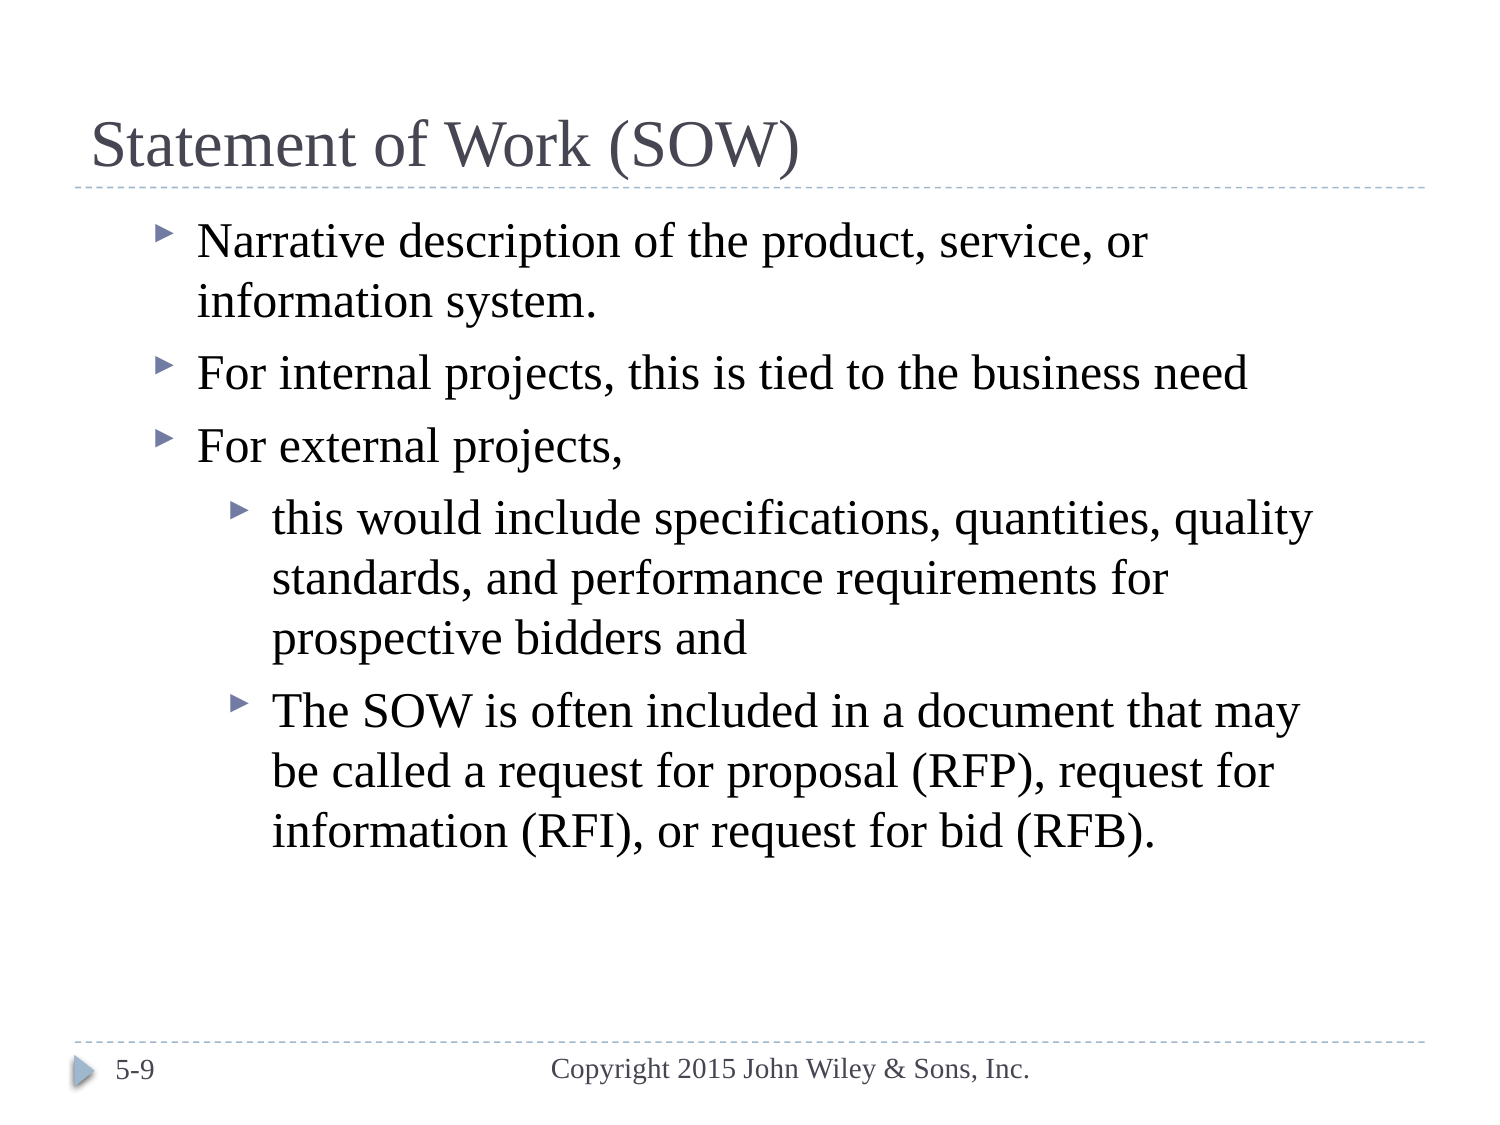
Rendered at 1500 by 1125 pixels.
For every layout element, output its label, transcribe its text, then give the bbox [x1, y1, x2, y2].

title Statement of Work (SOW) [74, 37, 1426, 188]
slide_number 5-9 [100, 1042, 426, 1103]
text_box Narrative description of the product, service, or information system. For internal projects, this is tied to the business need For external projects, this would include specifications, quantities, quality standards, and performance requirements for prospective bidders and The SOW is often included in a document that may be called a request for proposal (RFP), request for information (RFI), or request for bid (RFB). [137, 199, 1350, 1010]
footer Copyright 2015 John Wiley & Sons, Inc. [475, 1042, 1046, 1103]
